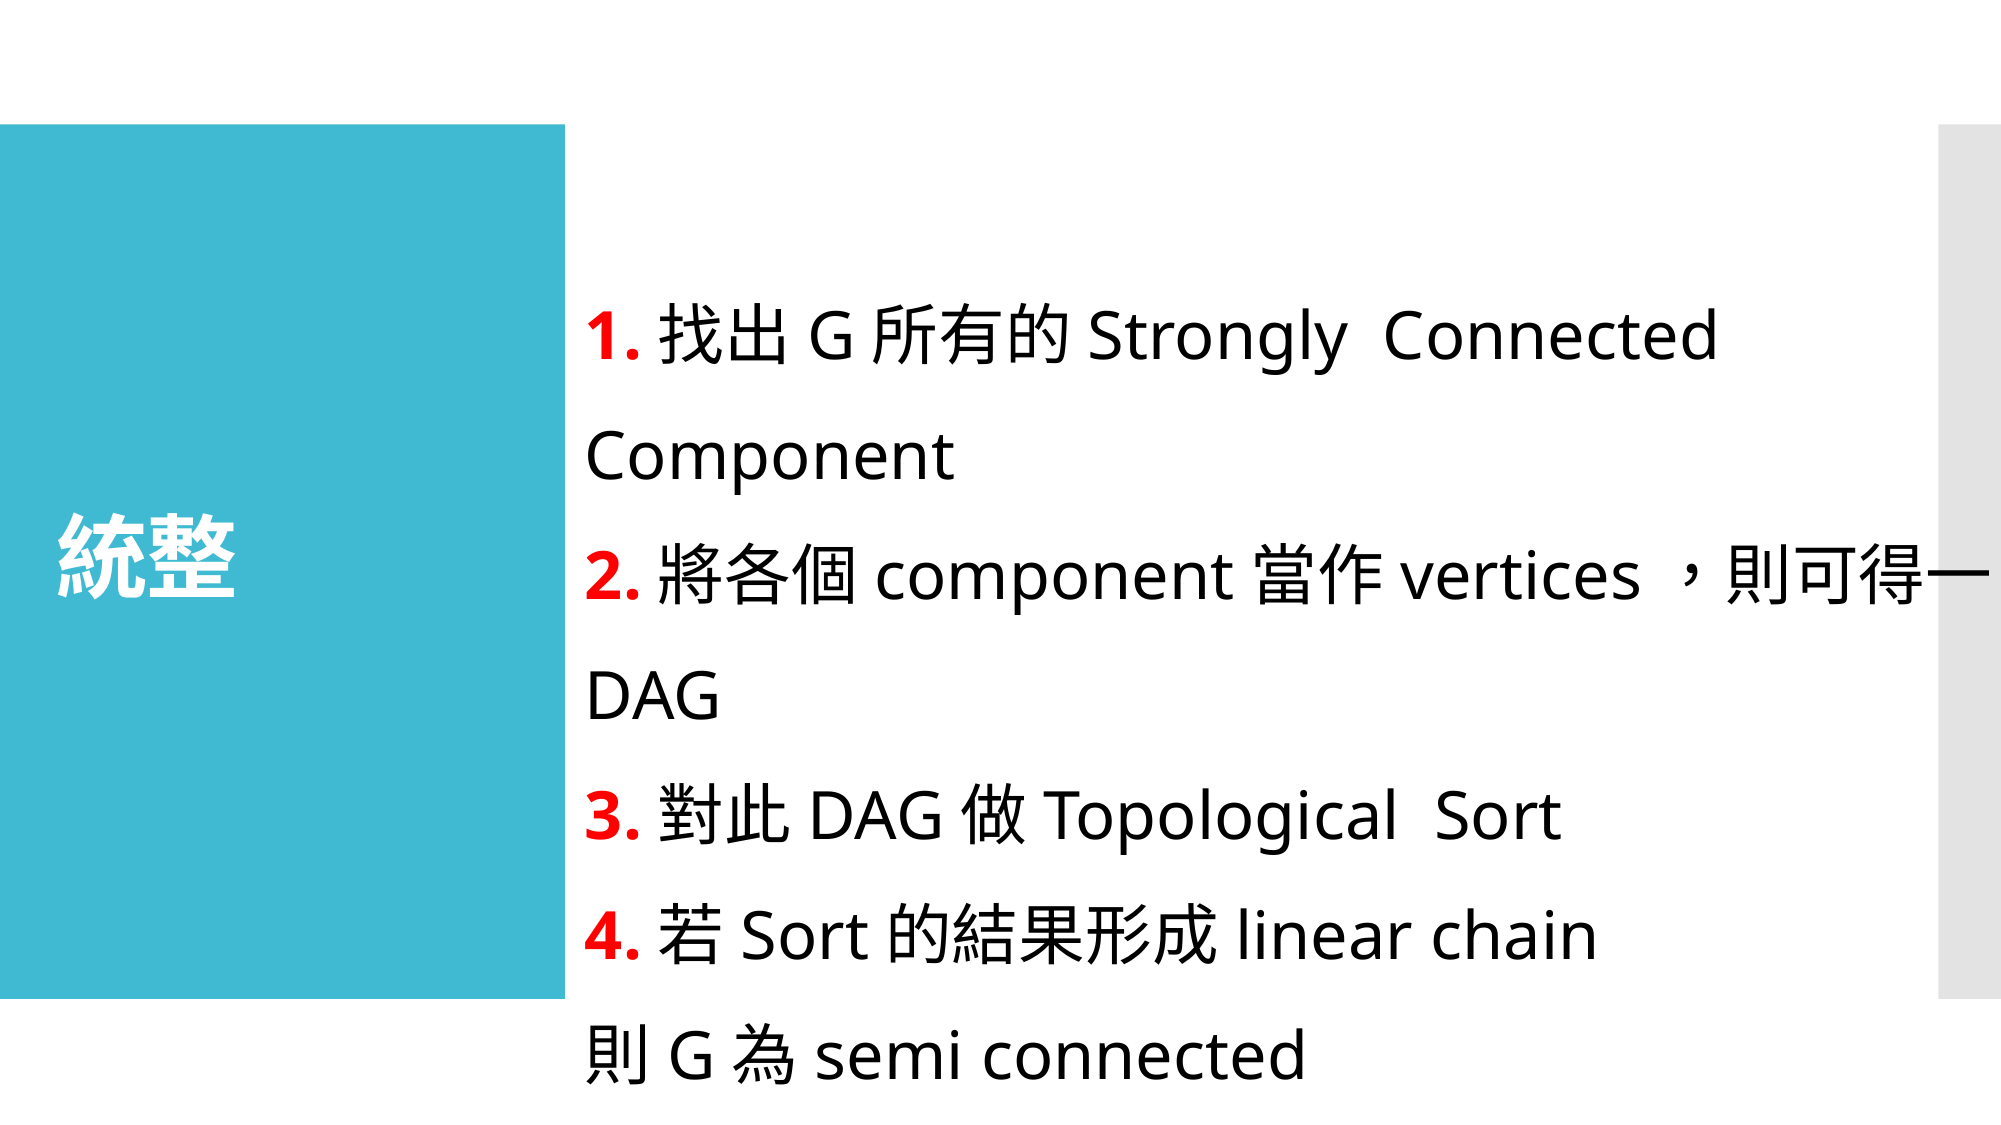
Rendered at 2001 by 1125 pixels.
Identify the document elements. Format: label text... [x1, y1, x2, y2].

text_box 1.找出G所有的Strongly Connected Component 2.將各個component當作vertices，則可得一DAG 3.對此DAG做Topological Sort 4.若Sort的結果形成linear chain 則G為semi connected [569, 245, 2000, 1100]
title 統整 [41, 184, 525, 940]
